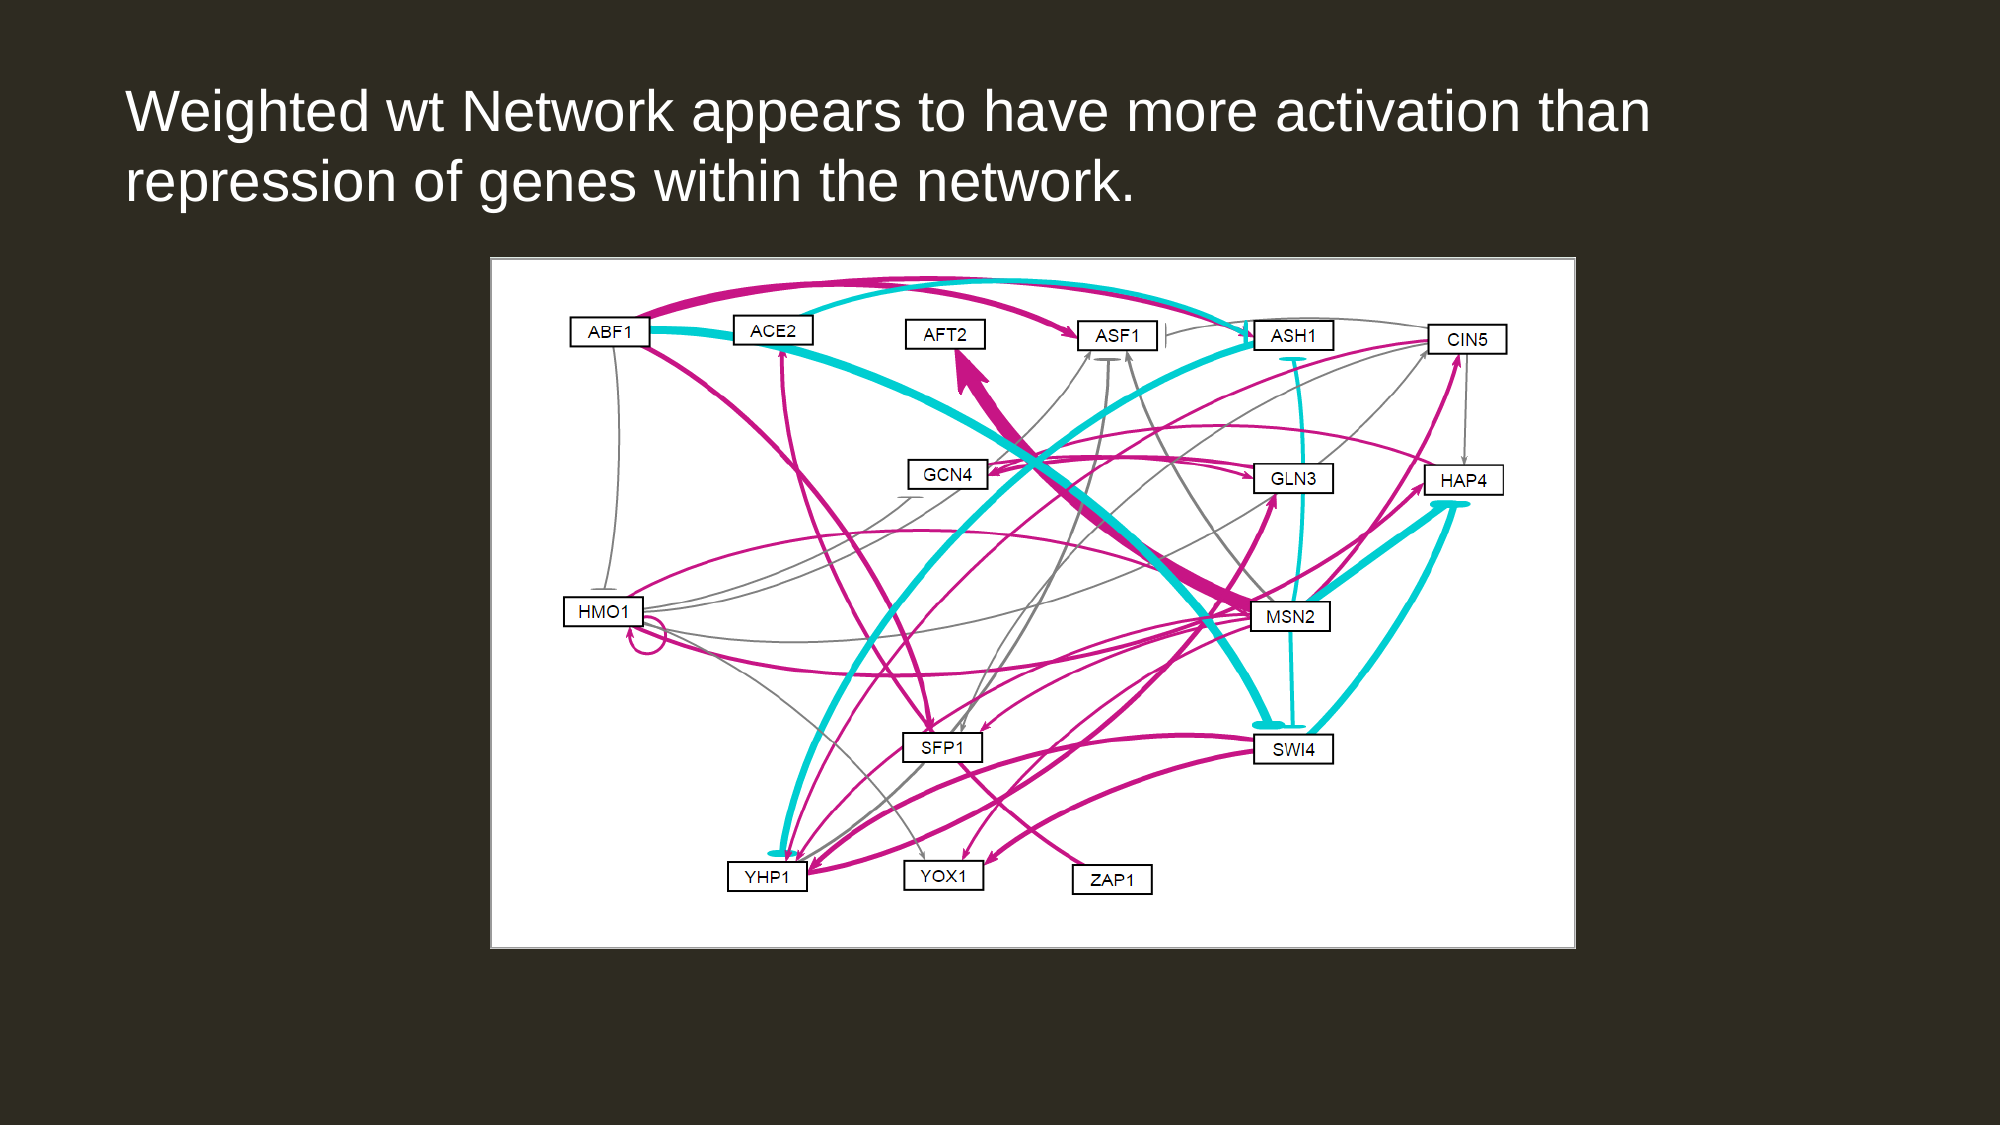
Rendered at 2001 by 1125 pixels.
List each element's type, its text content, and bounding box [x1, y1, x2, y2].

text_box Weighted wt Network appears to have more activation than repression of genes within the network. [110, 65, 1853, 221]
picture [490, 256, 1576, 949]
